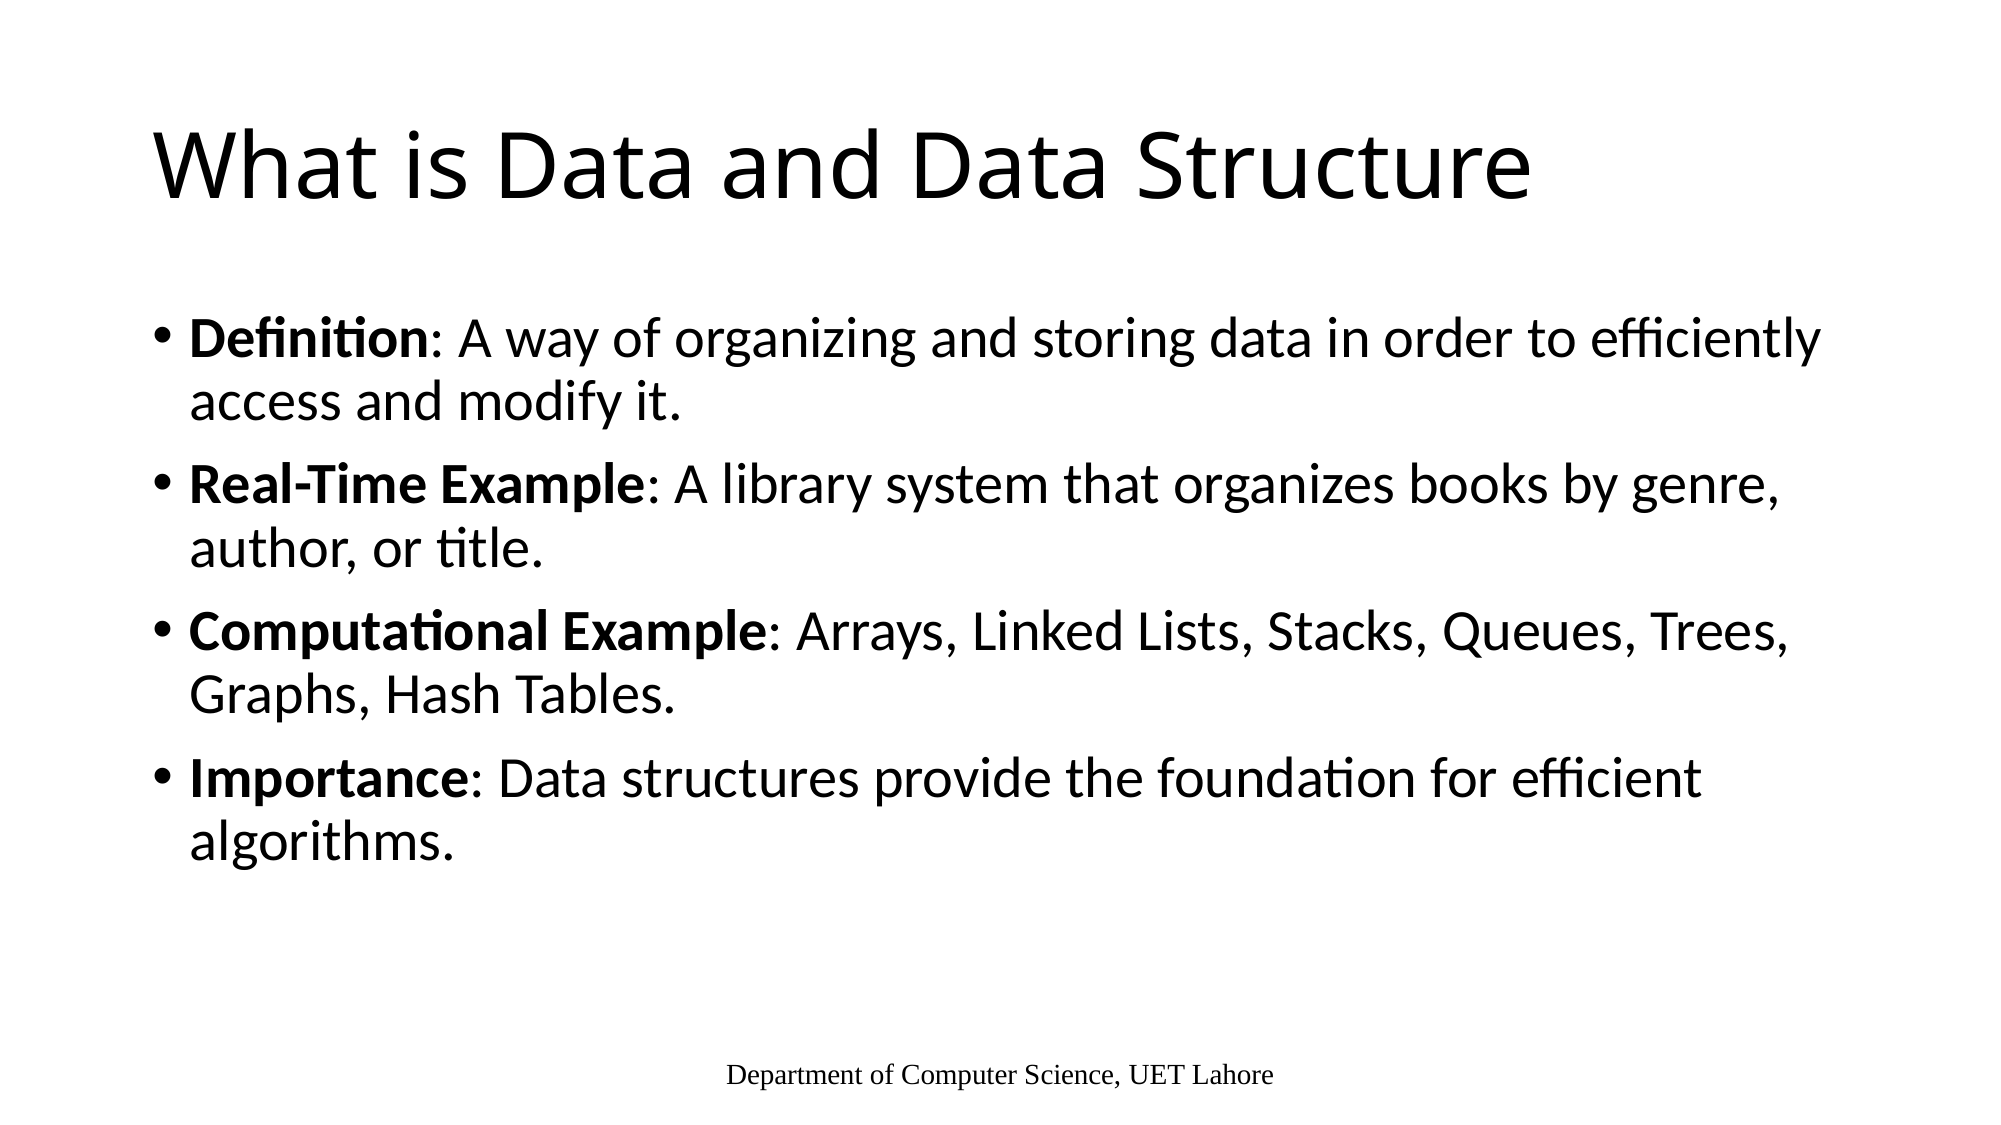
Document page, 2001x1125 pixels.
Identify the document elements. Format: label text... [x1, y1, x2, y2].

footer Department of Computer Science, UET Lahore [662, 1042, 1338, 1103]
title What is Data and Data Structure [137, 59, 1863, 278]
list Definition: A way of organizing and storing data in order to efficiently access and modify it. Real-Time Example: A library system that organizes books by genre, author, or title. Computational Example: Arrays, Linked Lists, Stacks, Queues, Trees, Graphs, Hash Tables. Importance: Data structures provide the foundation for efficient algorithms. [137, 299, 1863, 1014]
